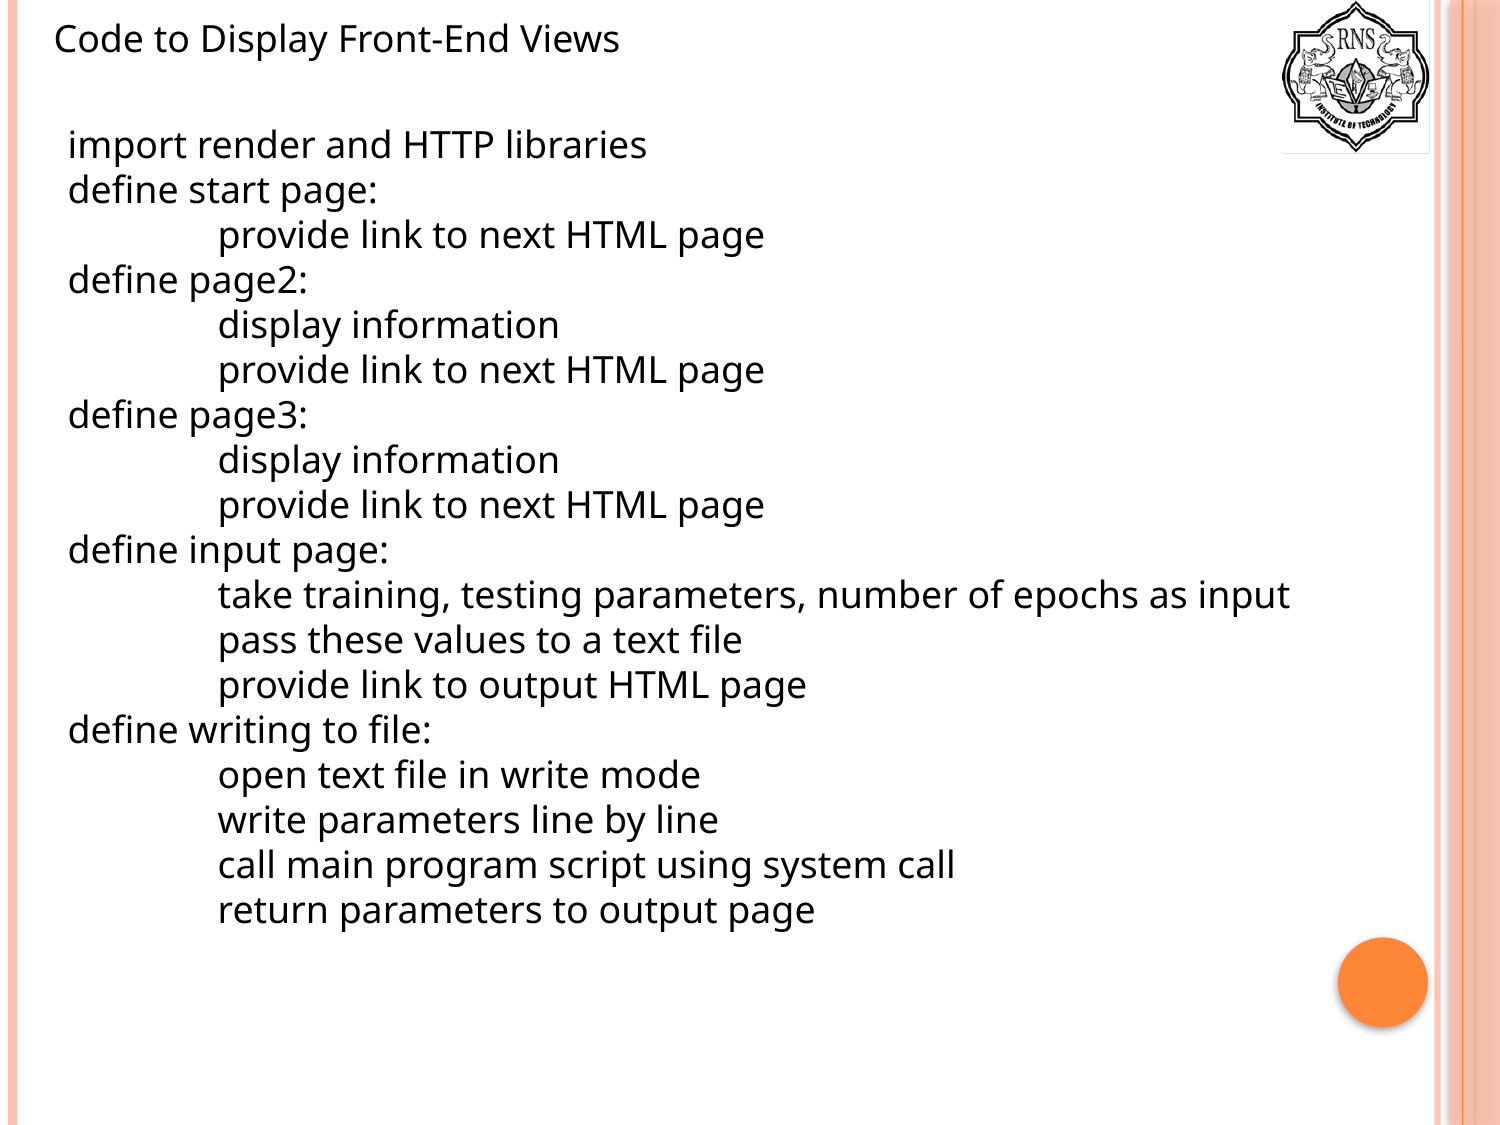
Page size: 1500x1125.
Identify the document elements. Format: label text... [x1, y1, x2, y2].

text_box import render and HTTP libraries define start page: provide link to next HTML page define page2: display information provide link to next HTML page define page3: display information provide link to next HTML page define input page: take training, testing parameters, number of epochs as input pass these values to a text file provide link to output HTML page define writing to file: open text file in write mode write parameters line by line call main program script using system call return parameters to output page [53, 113, 1430, 939]
picture [1280, 0, 1430, 154]
text_box Code to Display Front-End Views [18, 7, 656, 68]
